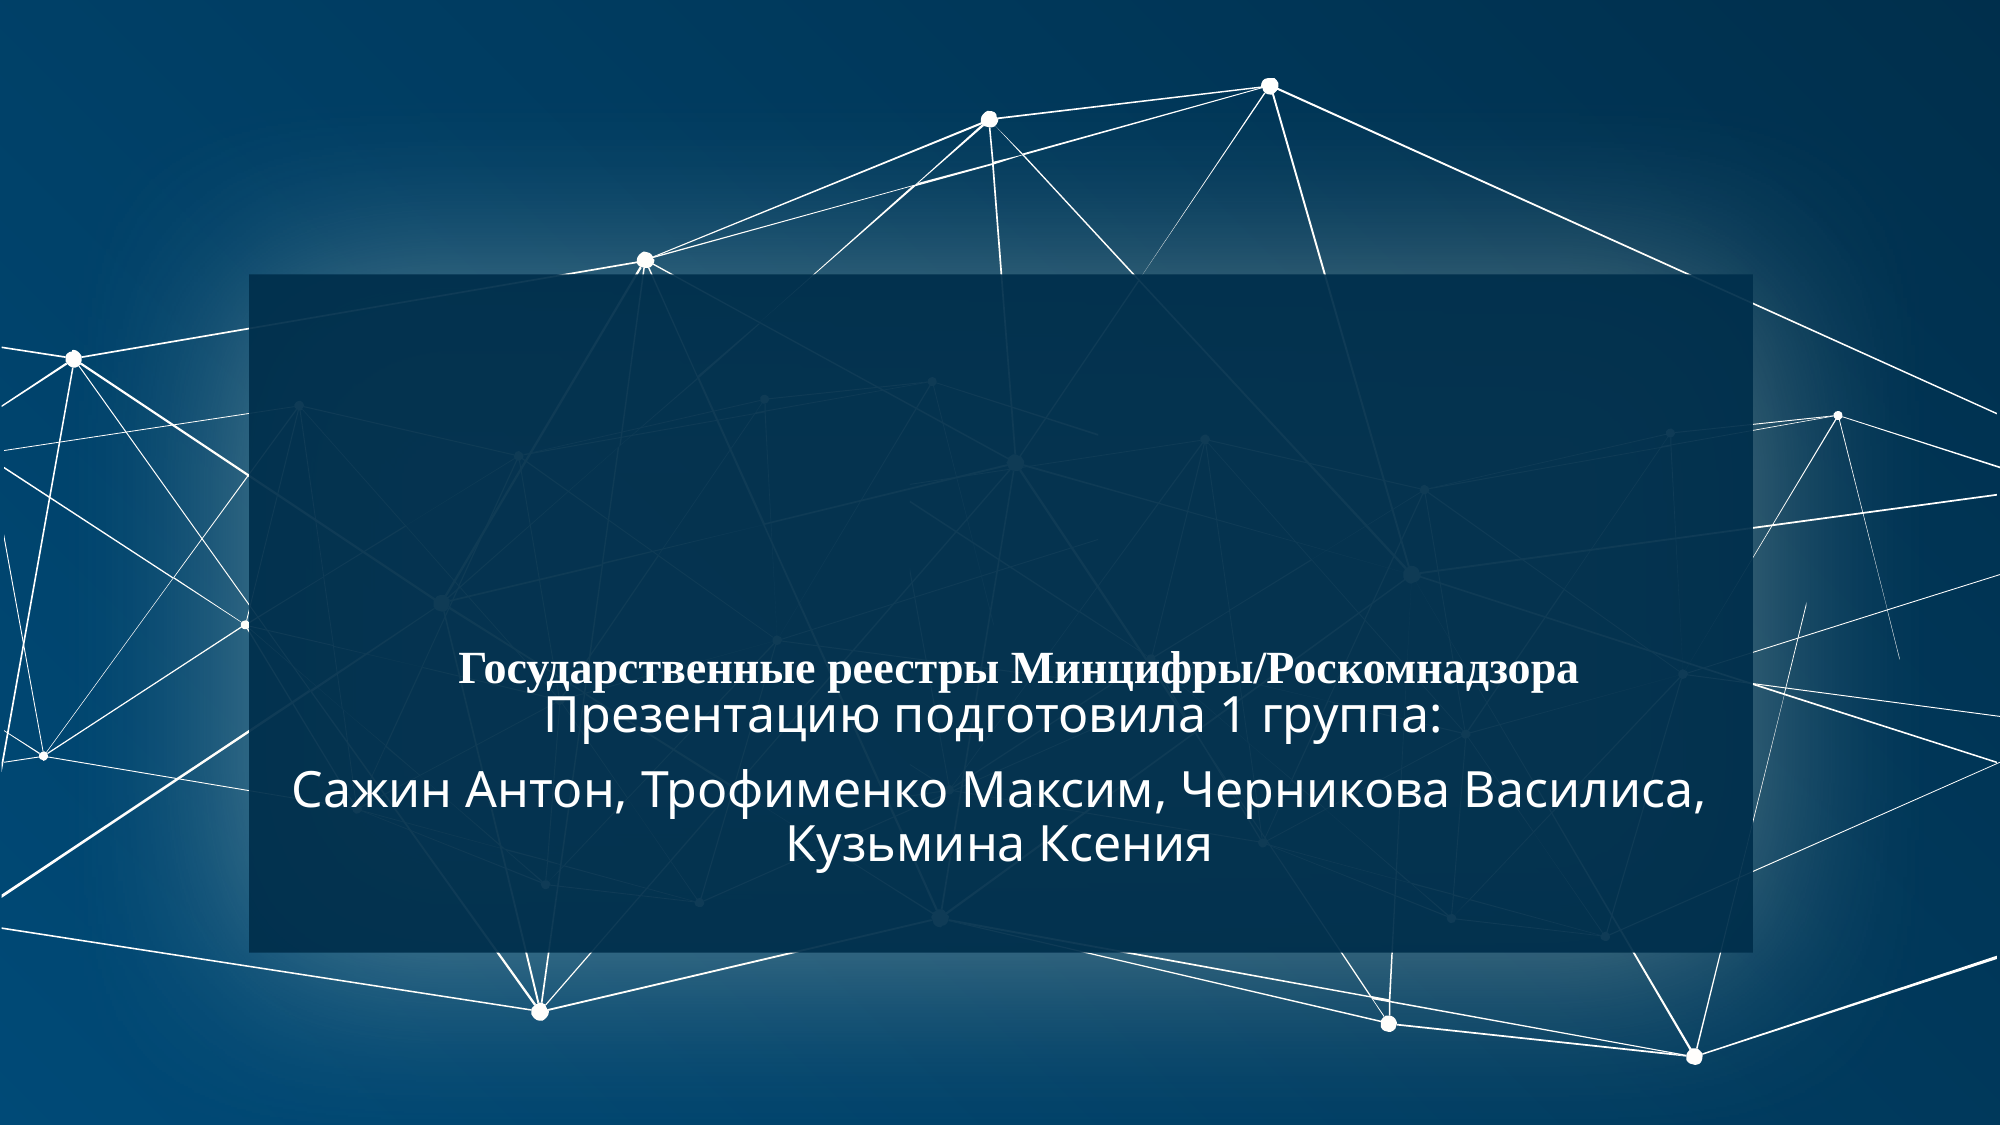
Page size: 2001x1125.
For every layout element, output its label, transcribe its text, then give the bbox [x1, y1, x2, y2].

subtitle Презентацию подготовила 1 группа: Сажин Антон, Трофименко Максим, Черникова Василиса, Кузьмина Ксения [249, 682, 1750, 954]
title Государственные реестры Минцифры/Роскомнадзора [249, 310, 1750, 682]
